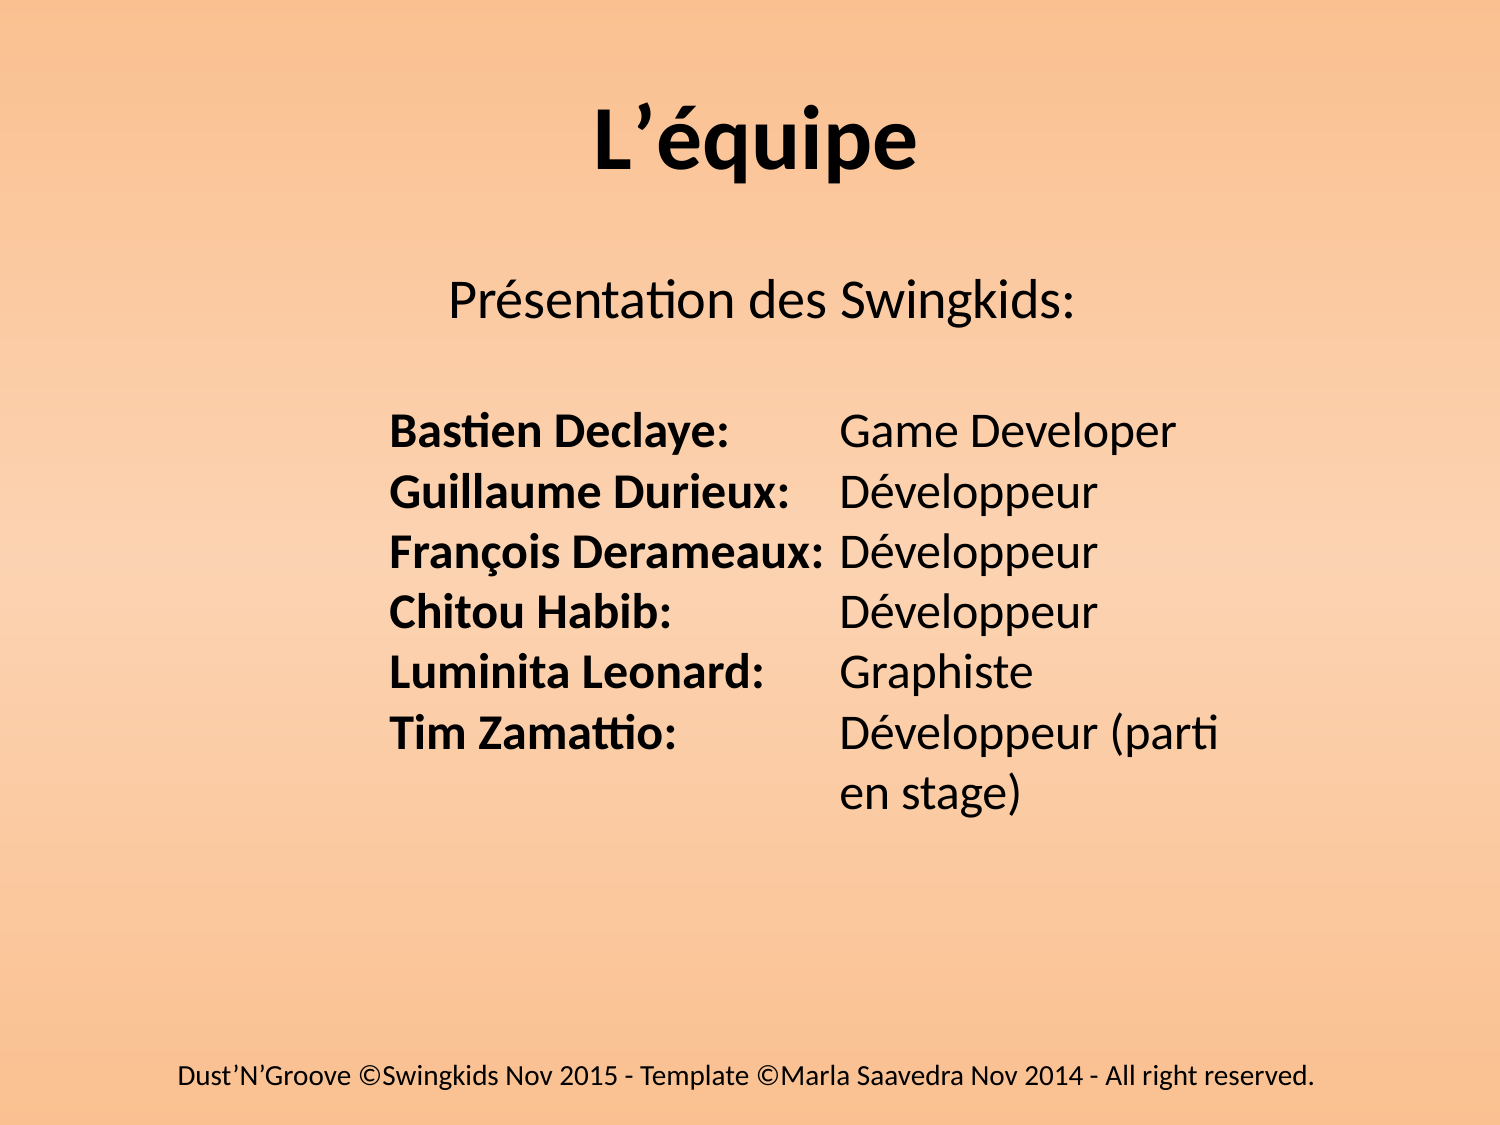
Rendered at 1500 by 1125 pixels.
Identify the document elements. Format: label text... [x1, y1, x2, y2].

footer Dust’N’Groove ©Swingkids Nov 2015 - Template ©Marla Saavedra Nov 2014 - All right reserved. [175, 1060, 1413, 1125]
title L’équipe [282, 77, 1218, 262]
text_box Présentation des Swingkids: Bastien Declaye: Game Developer Guillaume Durieux: Développeur François Derameaux: Développeur Chitou Habib: Développeur Luminita Leonard: Graphiste Tim Zamattio: Développeur (parti en stage) [125, 262, 1450, 820]
